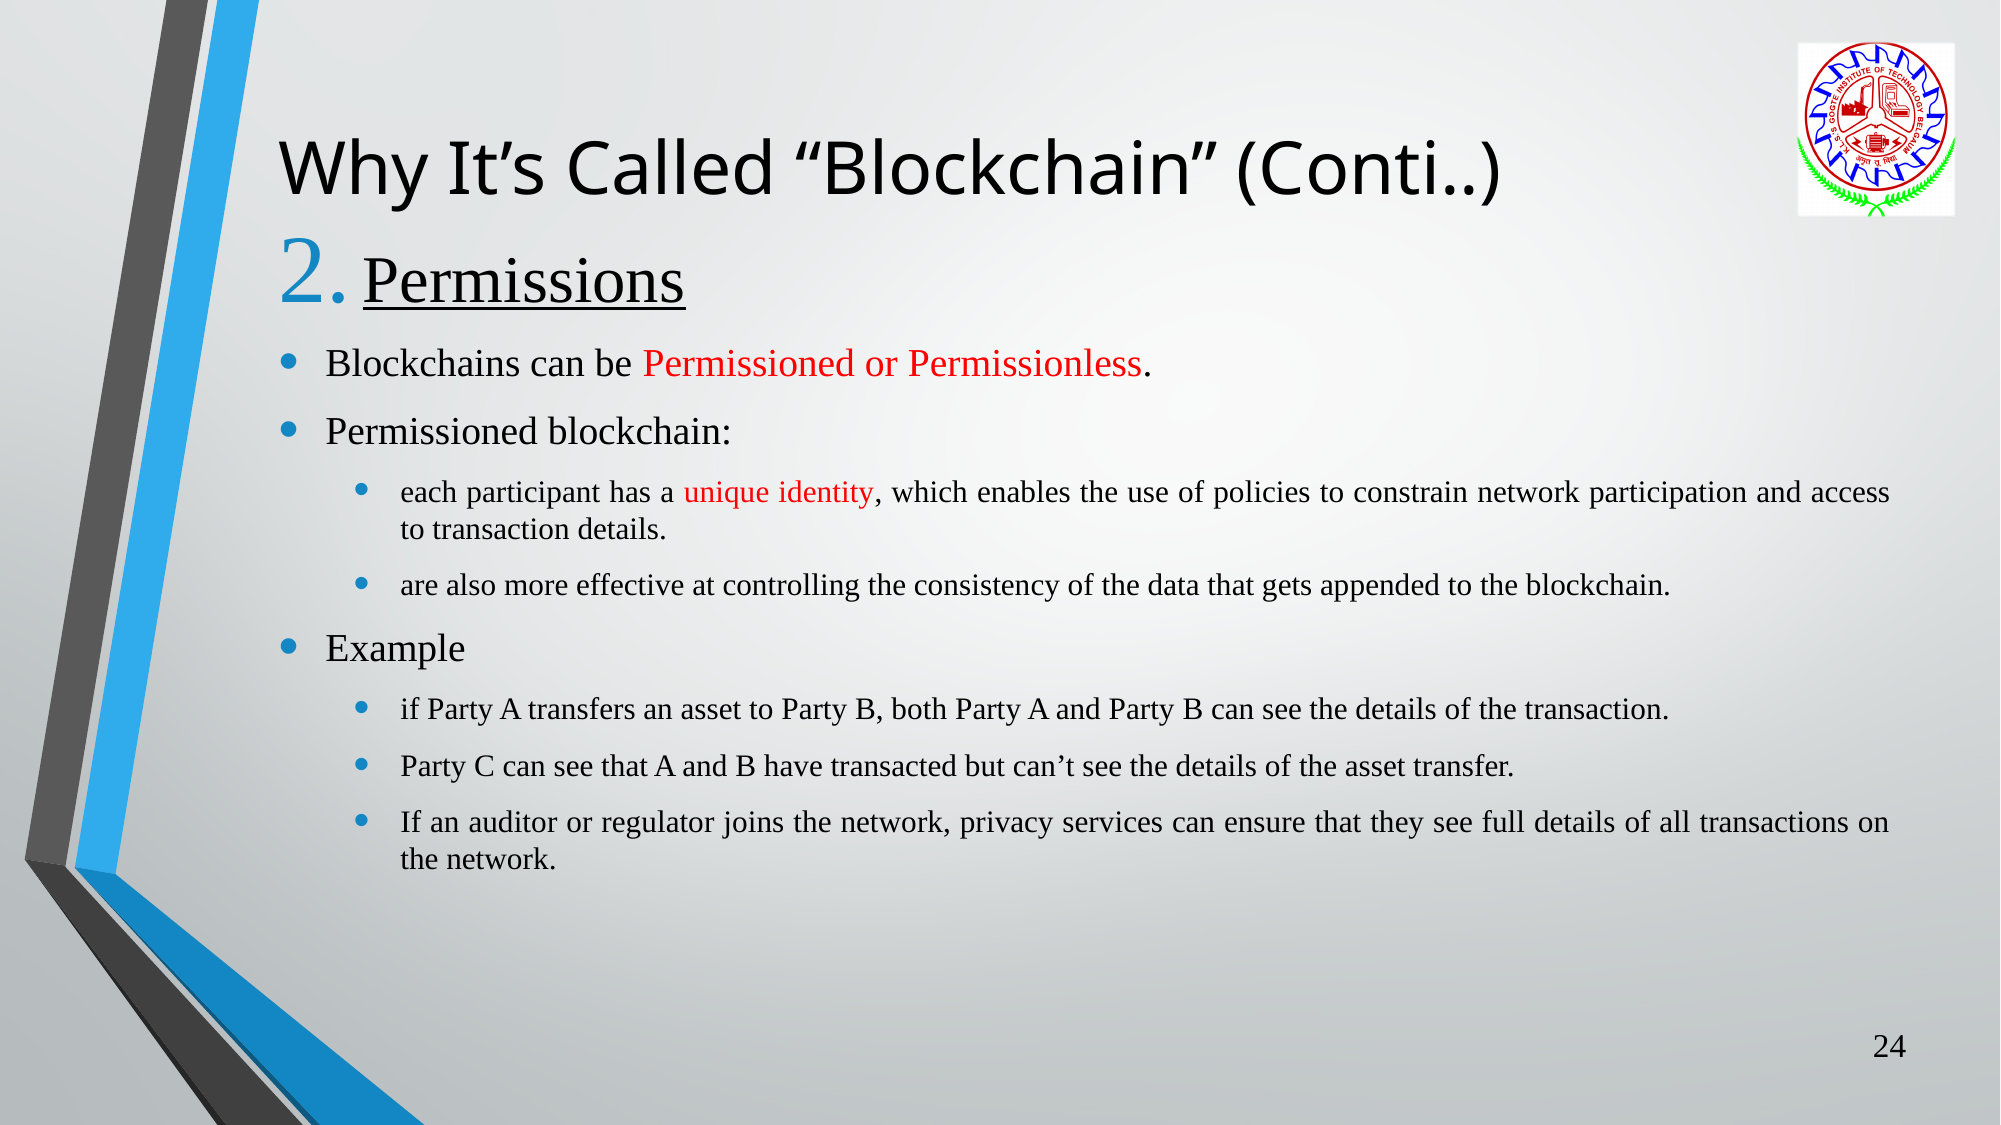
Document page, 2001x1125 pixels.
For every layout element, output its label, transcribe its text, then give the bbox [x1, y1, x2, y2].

slide_number 24 [1831, 1013, 1922, 1074]
title Why It’s Called “Blockchain” (Conti..) [263, 112, 1524, 218]
list Permissions Blockchains can be Permissioned or Permissionless. Permissioned blockchain: each participant has a unique identity, which enables the use of policies to constrain network participation and access to transaction details. are also more effective at controlling the consistency of the data that gets appended to the blockchain. Example if Party A transfers an asset to Party B, both Party A and Party B can see the details of the transaction. Party C can see that A and B have transacted but can’t see the details of the asset transfer. If an auditor or regulator joins the network, privacy services can ensure that they see full details of all transactions on the network. [263, 228, 1908, 1074]
picture [1796, 41, 1957, 218]
